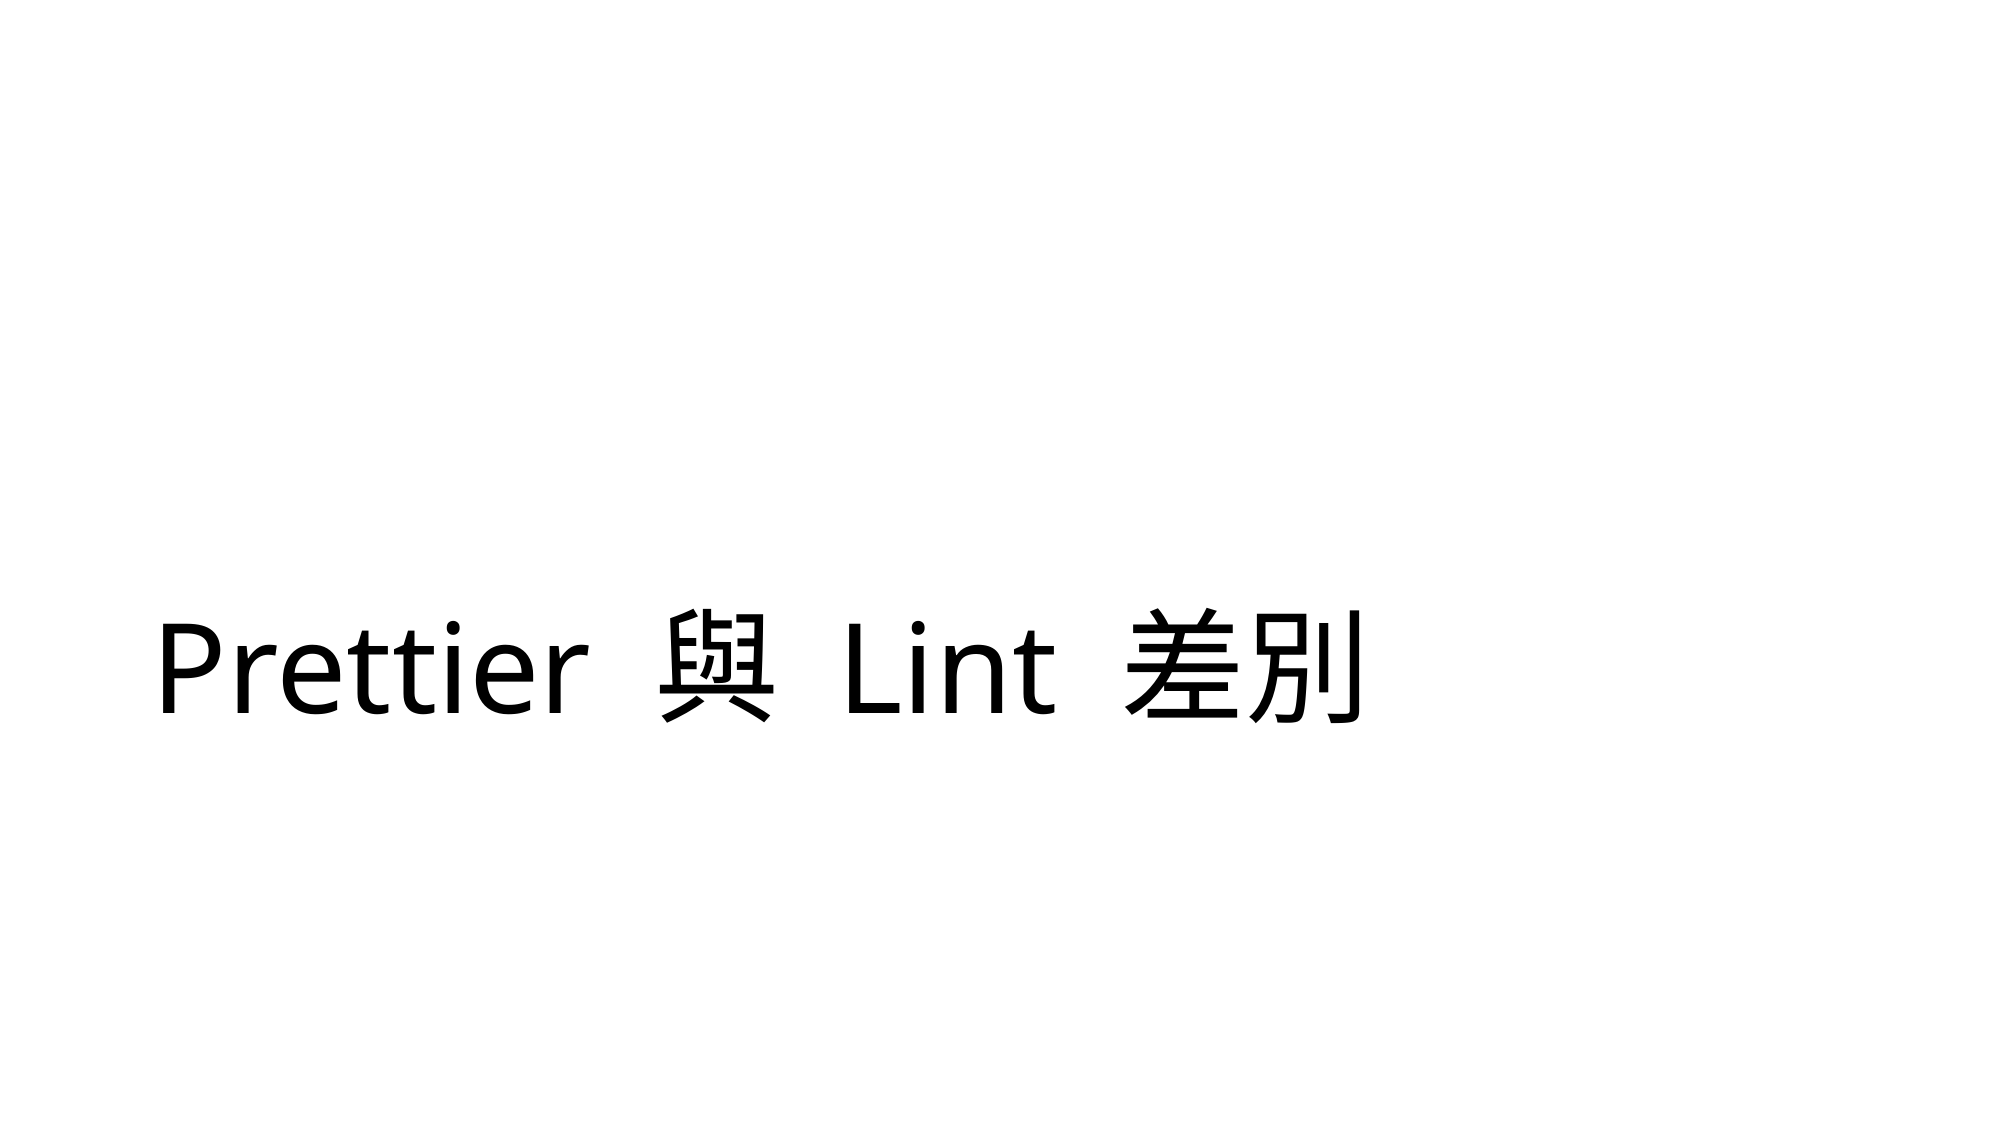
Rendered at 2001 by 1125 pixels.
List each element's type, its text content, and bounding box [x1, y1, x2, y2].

title Prettier 與 Lint 差別 [136, 280, 1862, 749]
